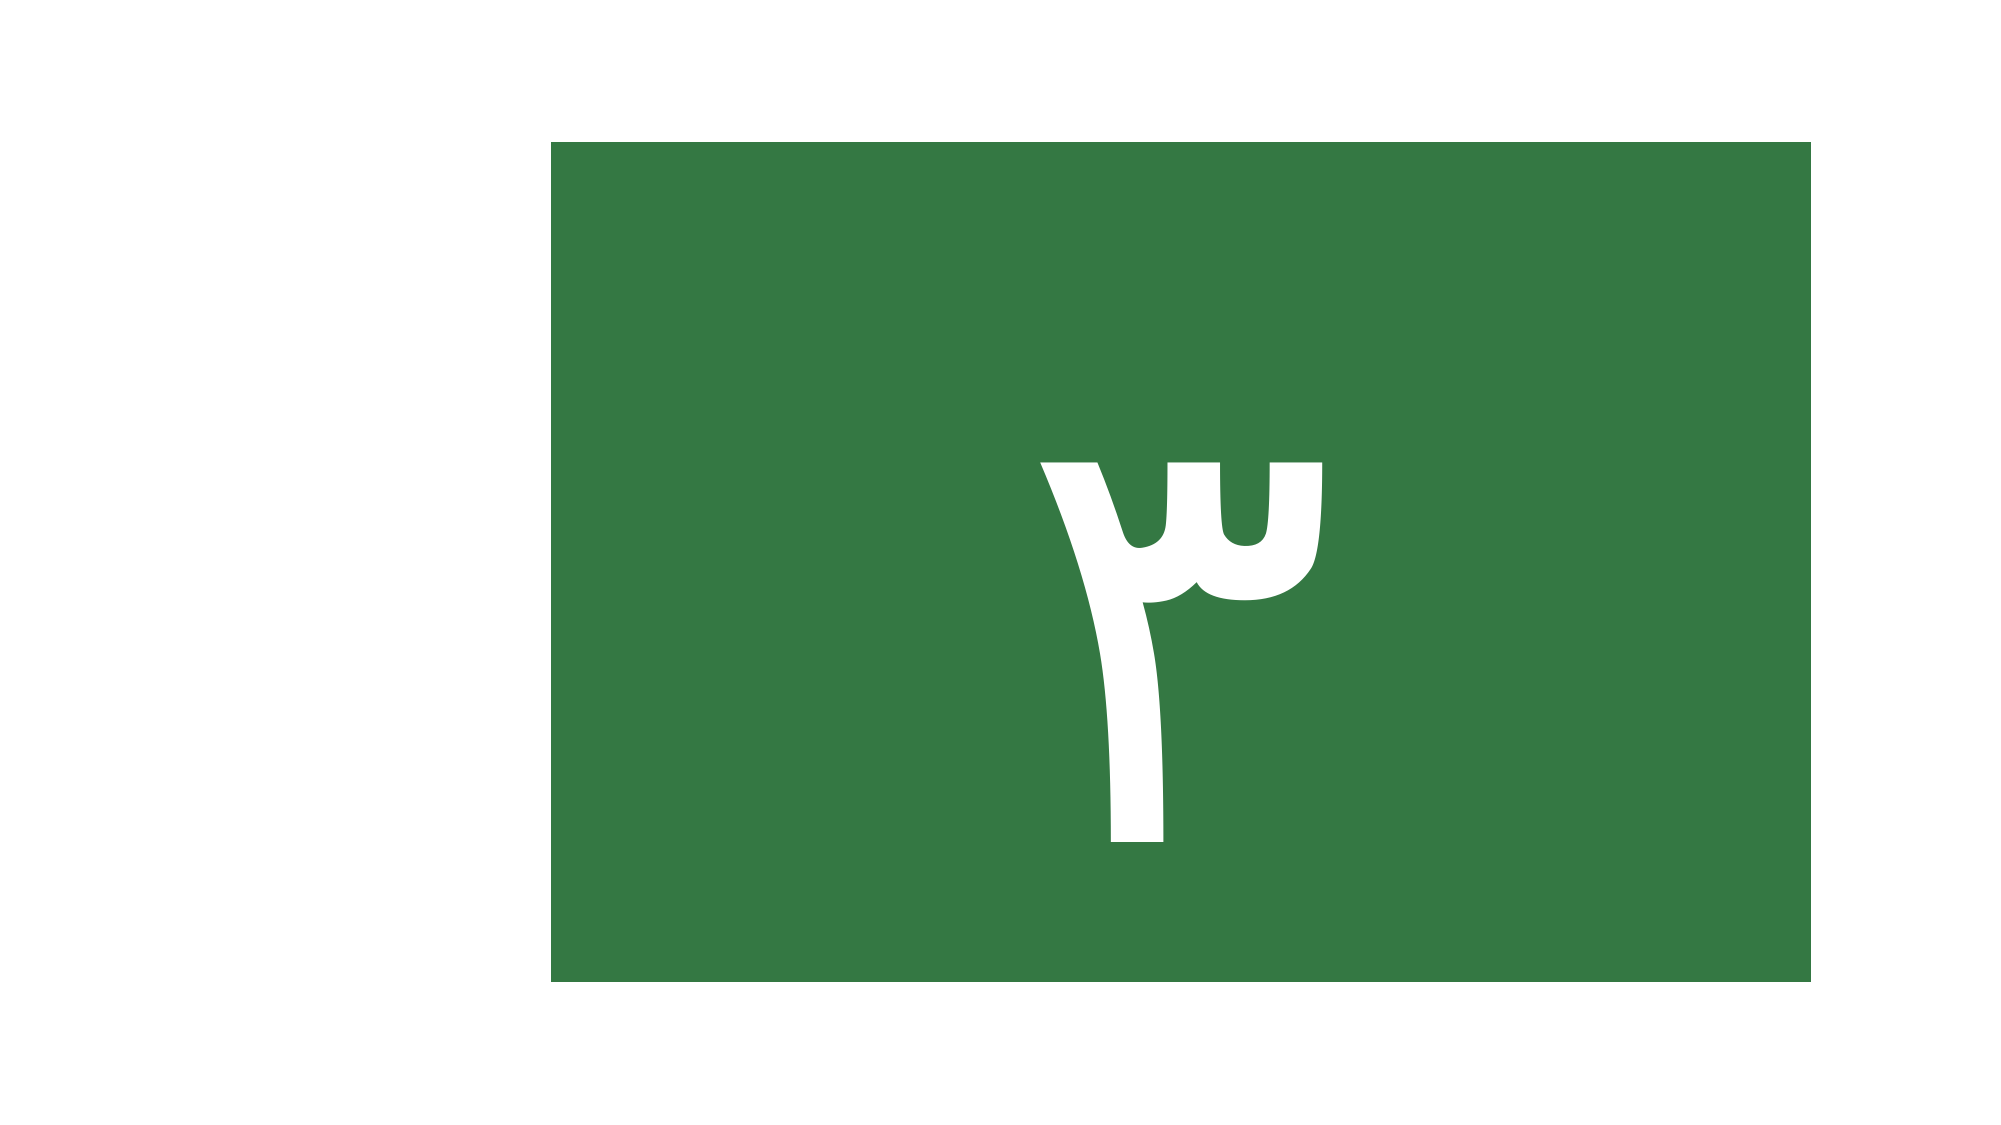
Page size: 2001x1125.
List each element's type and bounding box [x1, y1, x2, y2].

text_box [551, 142, 1811, 982]
